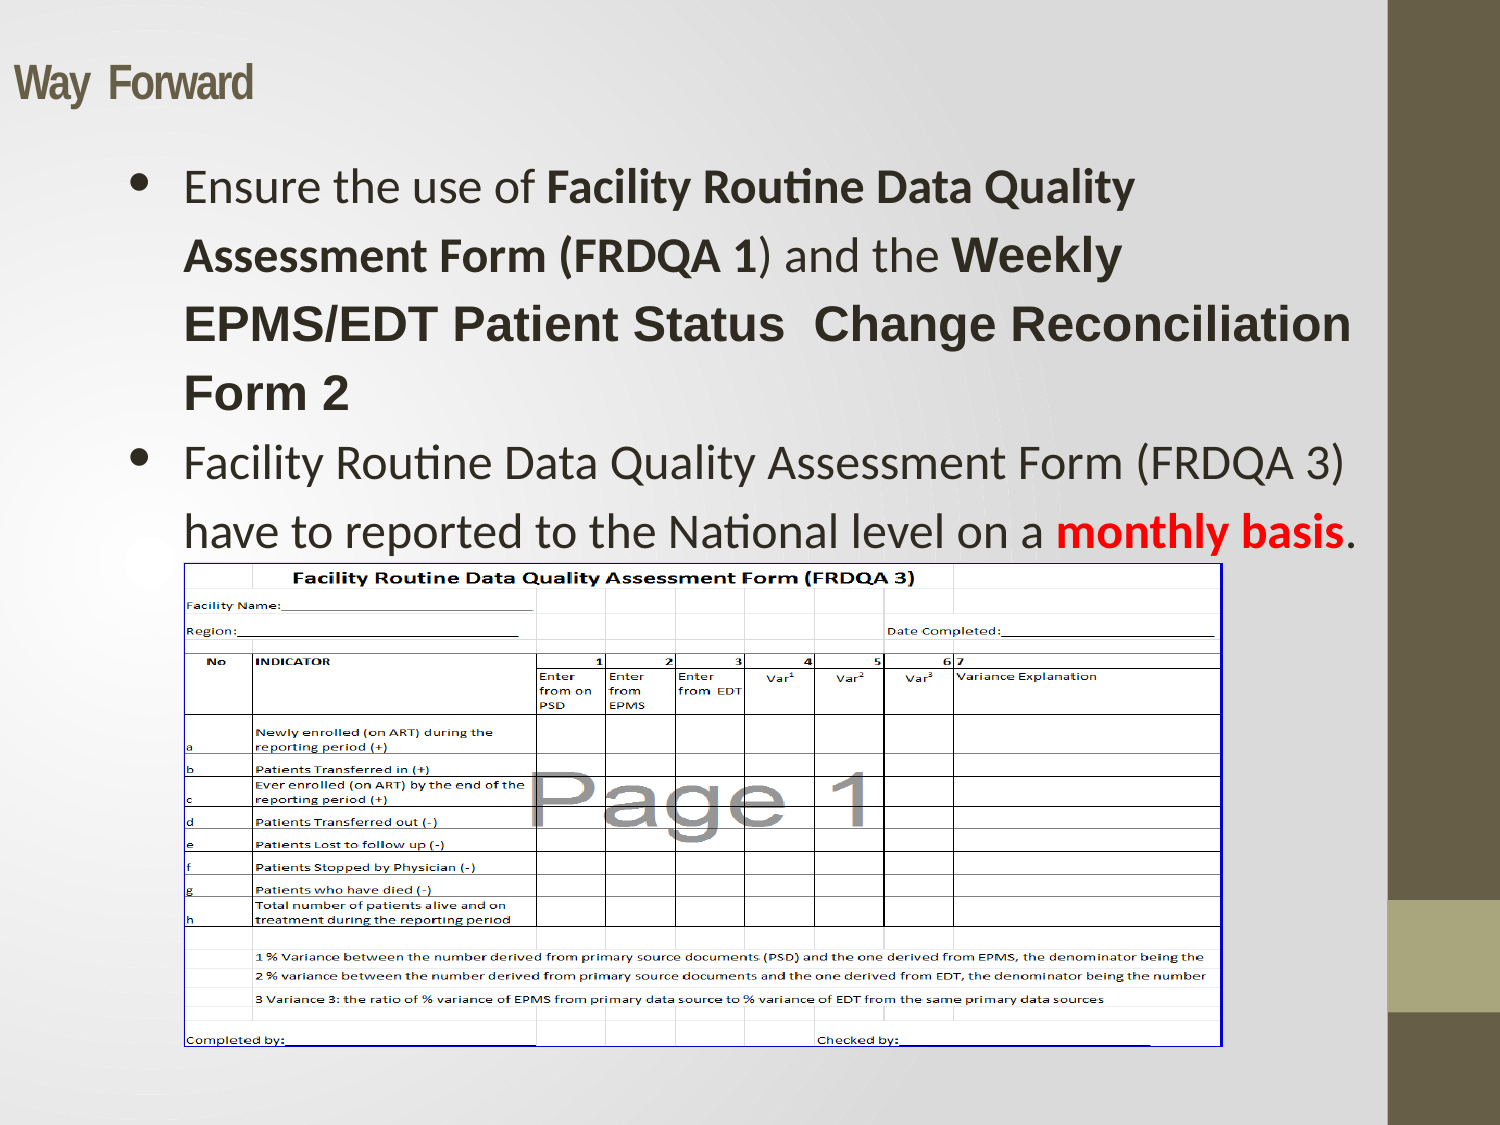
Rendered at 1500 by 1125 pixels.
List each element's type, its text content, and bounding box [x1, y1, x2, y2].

text_box Ensure the use of Facility Routine Data Quality Assessment Form (FRDQA 1) and the Weekly EPMS/EDT Patient Status Change Reconciliation Form 2 Facility Routine Data Quality Assessment Form (FRDQA 3) have to reported to the National level on a monthly basis. [112, 137, 1400, 727]
title Way Forward [0, 42, 1449, 118]
picture [182, 561, 1223, 1048]
